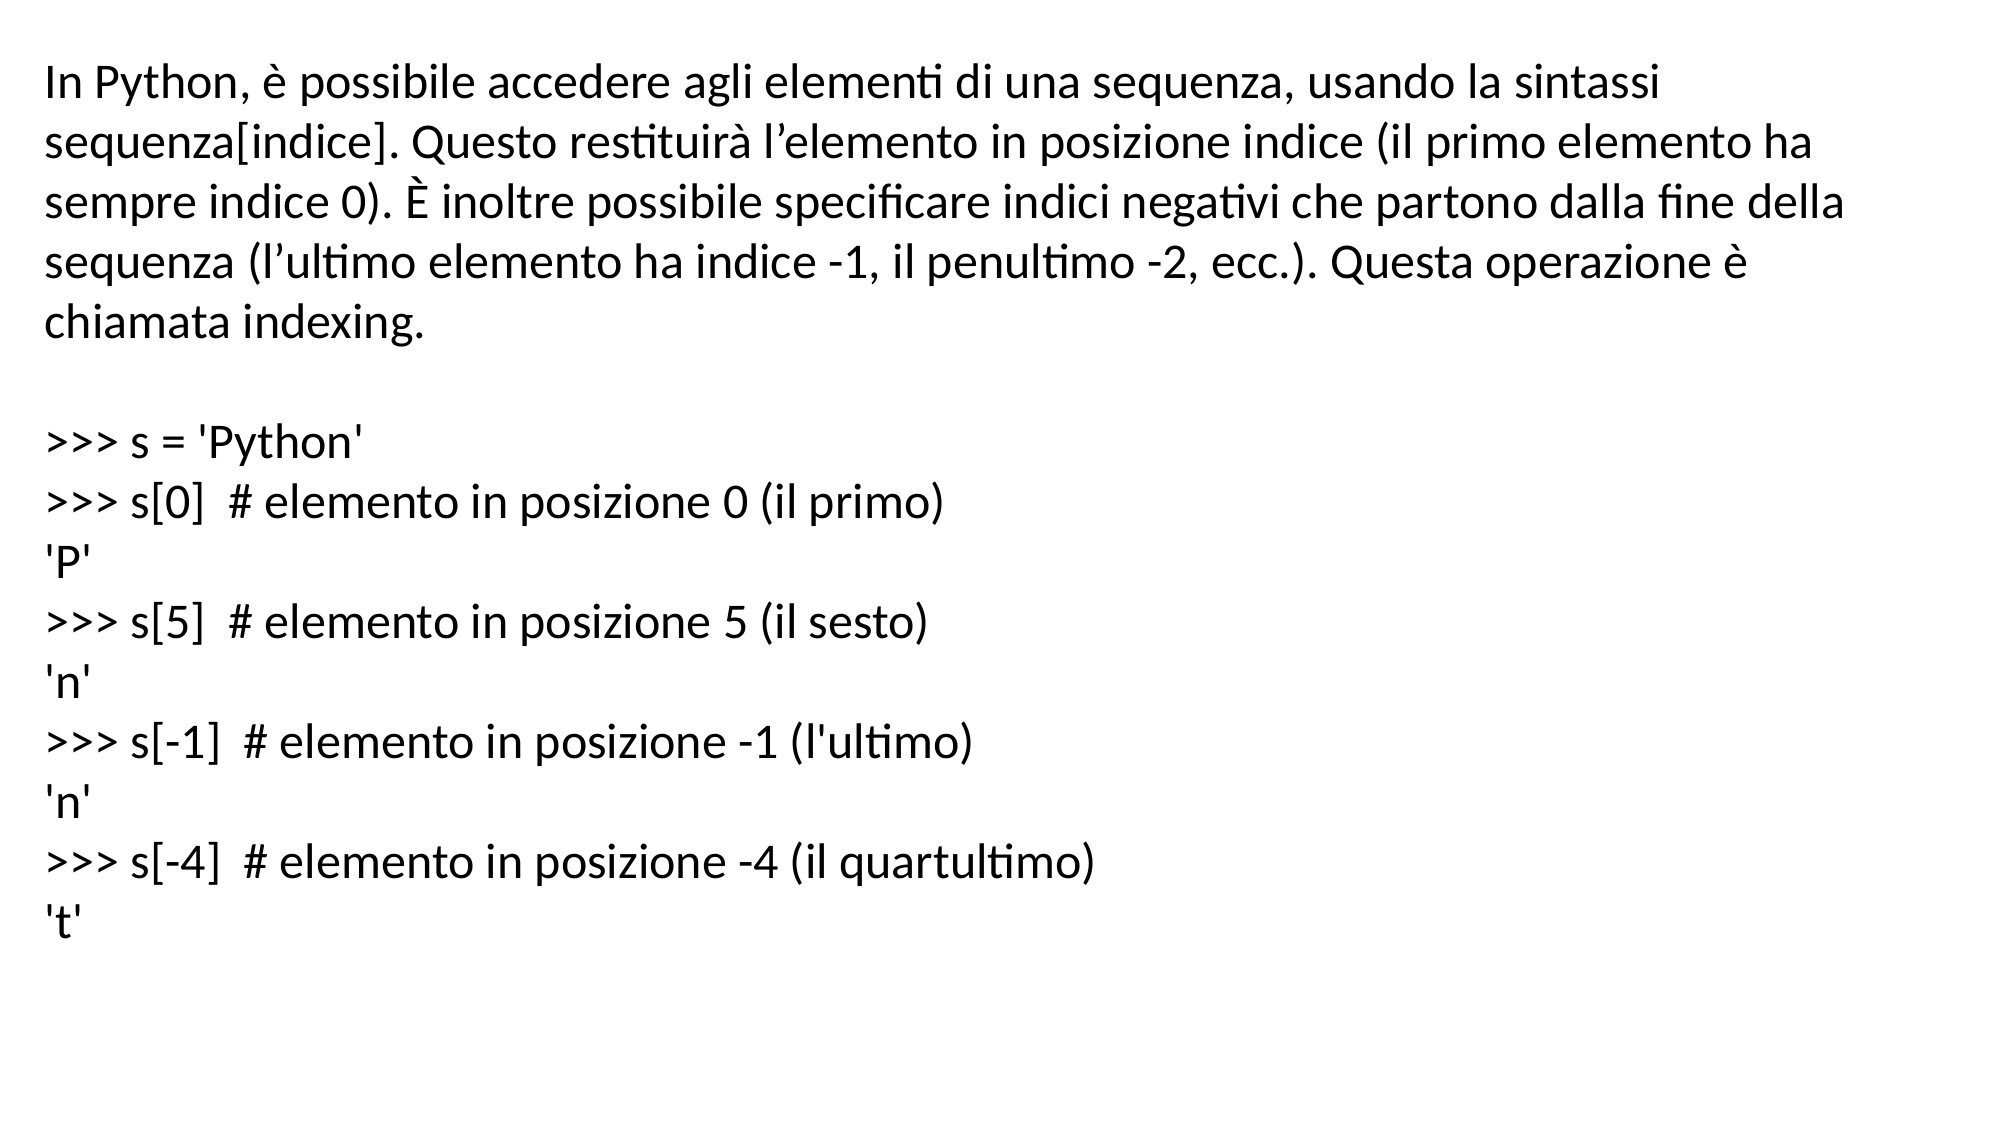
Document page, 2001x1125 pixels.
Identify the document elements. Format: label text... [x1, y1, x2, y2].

text_box In Python, è possibile accedere agli elementi di una sequenza, usando la sintassi sequenza[indice]. Questo restituirà l’elemento in posizione indice (il primo elemento ha sempre indice 0). È inoltre possibile specificare indici negativi che partono dalla fine della sequenza (l’ultimo elemento ha indice -1, il penultimo -2, ecc.). Questa operazione è chiamata indexing. >>> s = 'Python' >>> s[0] # elemento in posizione 0 (il primo) 'P' >>> s[5] # elemento in posizione 5 (il sesto) 'n' >>> s[-1] # elemento in posizione -1 (l'ultimo) 'n' >>> s[-4] # elemento in posizione -4 (il quartultimo) 't' [30, 41, 1956, 957]
